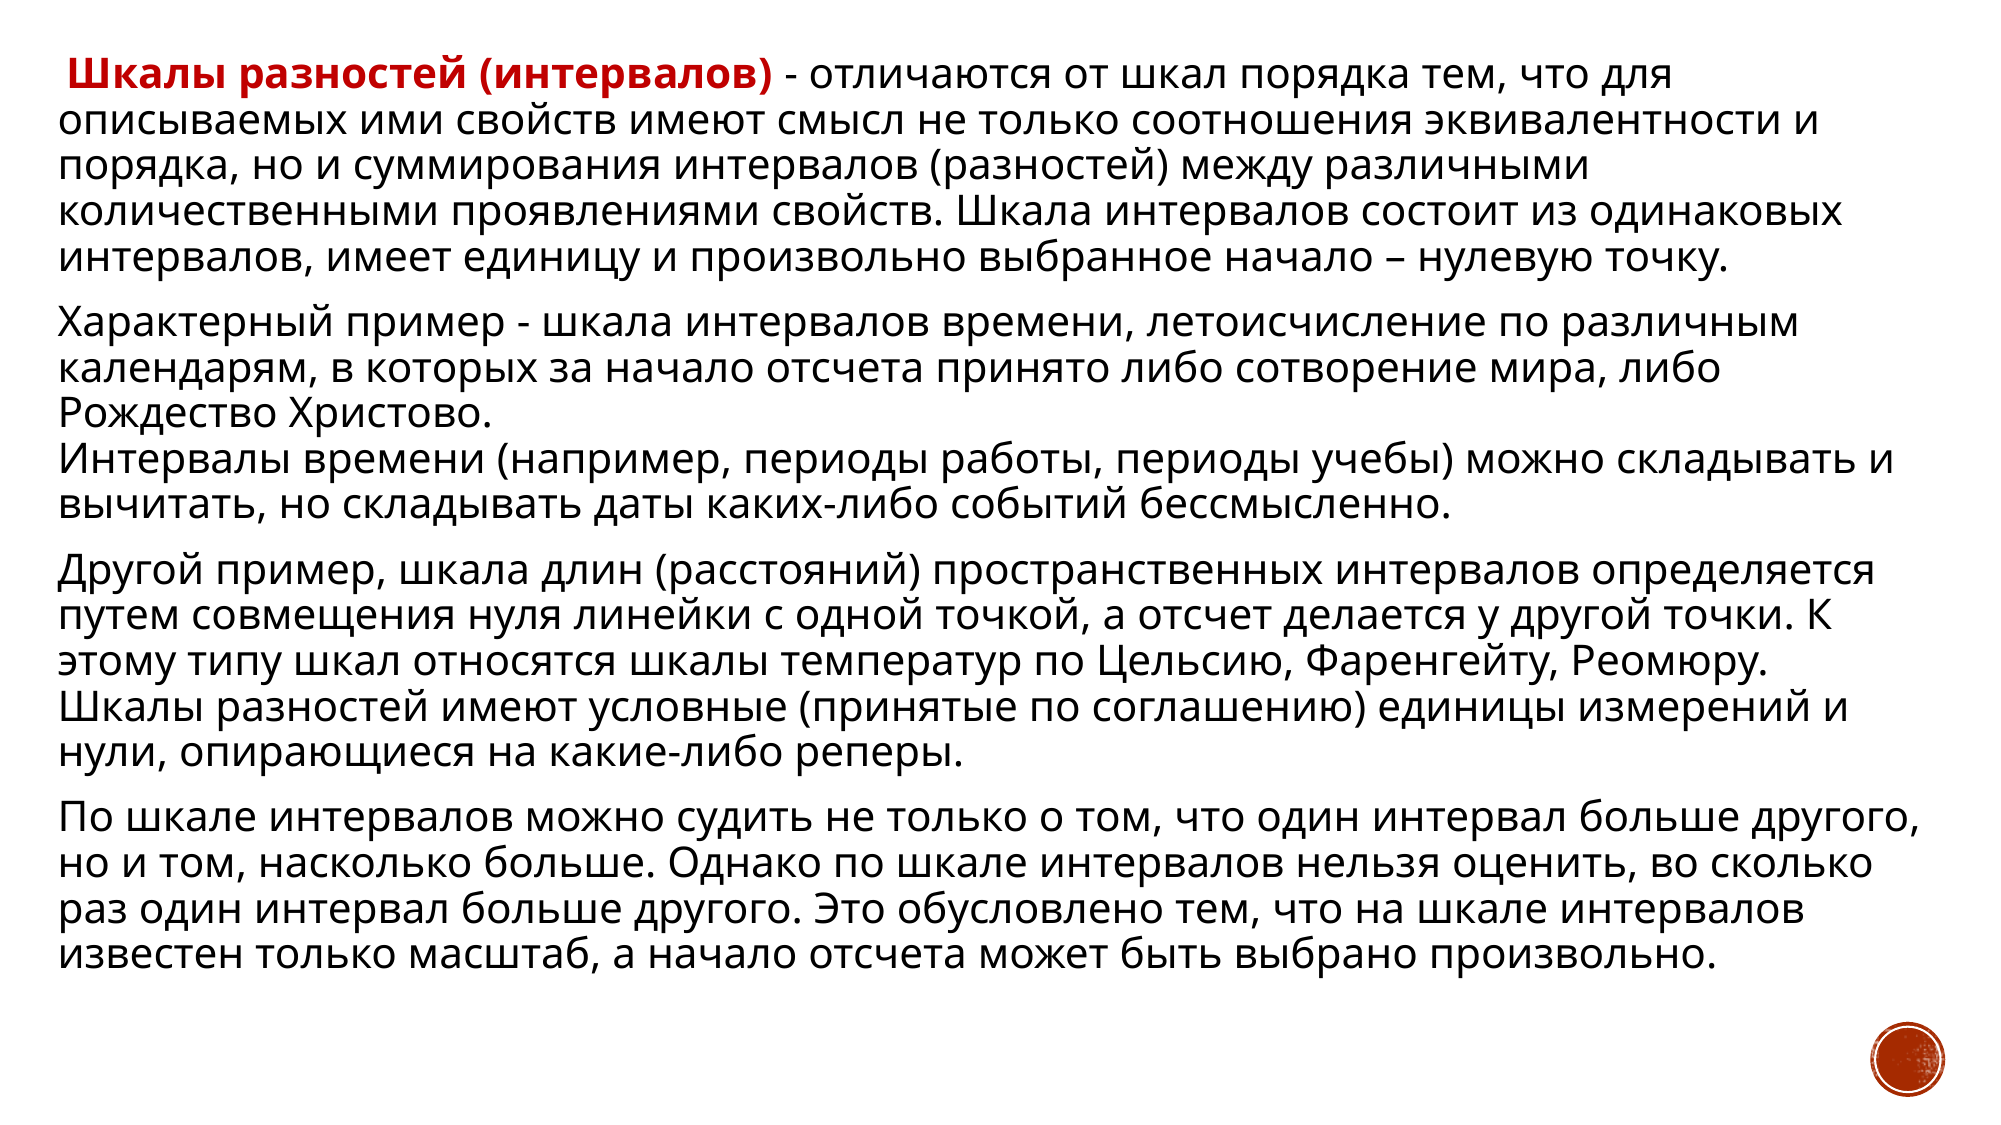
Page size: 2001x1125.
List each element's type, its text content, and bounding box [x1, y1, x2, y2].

list Шкалы разностей (интервалов) - отличаются от шкал порядка тем, что для описываемых ими свойств имеют смысл не только соотношения эквивалентности и порядка, но и суммирования интервалов (разностей) между различными количественными проявлениями свойств. Шкала интервалов состоит из одинаковых интервалов, имеет единицу и произвольно выбранное начало – нулевую точку. Характерный пример - шкала интервалов времени, летоисчисление по различным календарям, в которых за начало отсчета принято либо сотворение мира, либо Рождество Христово. Интервалы времени (например, периоды работы, периоды учебы) можно складывать и вычитать, но складывать даты каких-либо событий бессмысленно. Другой пример, шкала длин (расстояний) пространственных интервалов определяется путем совмещения нуля линейки с одной точкой, а отсчет делается у другой точки. К этому типу шкал относятся шкалы температур по Цельсию, Фаренгейту, Реомюру. Шкалы разностей имеют условные (принятые по соглашению) единицы измерений и нули, опирающиеся на какие-либо реперы. По шкале интервалов можно судить не только о том, что один интервал больше другого, но и том, насколько больше. Однако по шкале интервалов нельзя оценить, во сколько раз один интервал больше другого. Это обусловлено тем, что на шкале интервалов известен только масштаб, а начало отсчета может быть выбрано произвольно. [42, 44, 1941, 1095]
